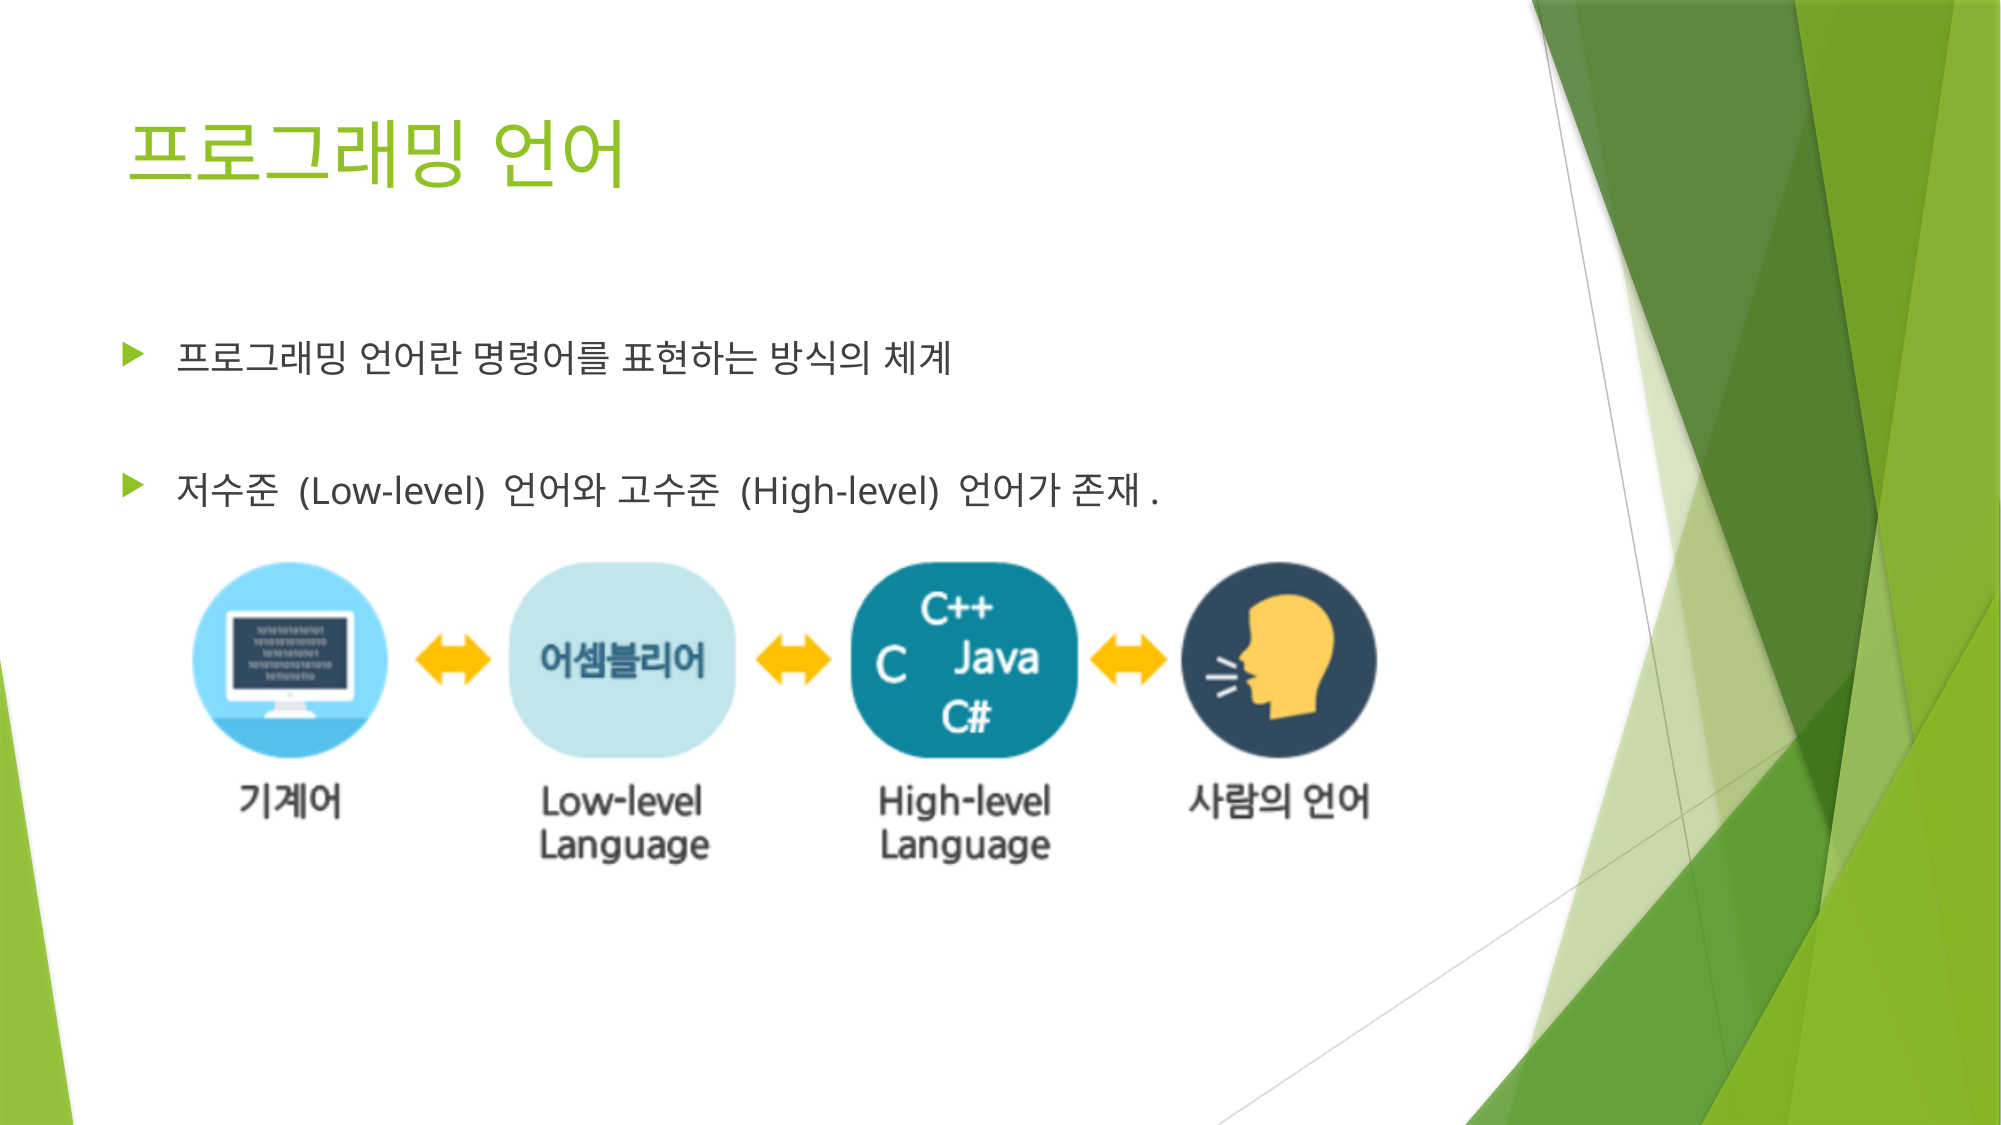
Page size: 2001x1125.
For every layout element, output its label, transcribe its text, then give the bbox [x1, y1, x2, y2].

title 프로그래밍 언어 [111, 99, 1522, 317]
picture [110, 522, 1451, 937]
list 프로그래밍 언어란 명령어를 표현하는 방식의 체계 저수준 (Low-level) 언어와 고수준 (High-level) 언어가 존재. [104, 327, 1516, 965]
